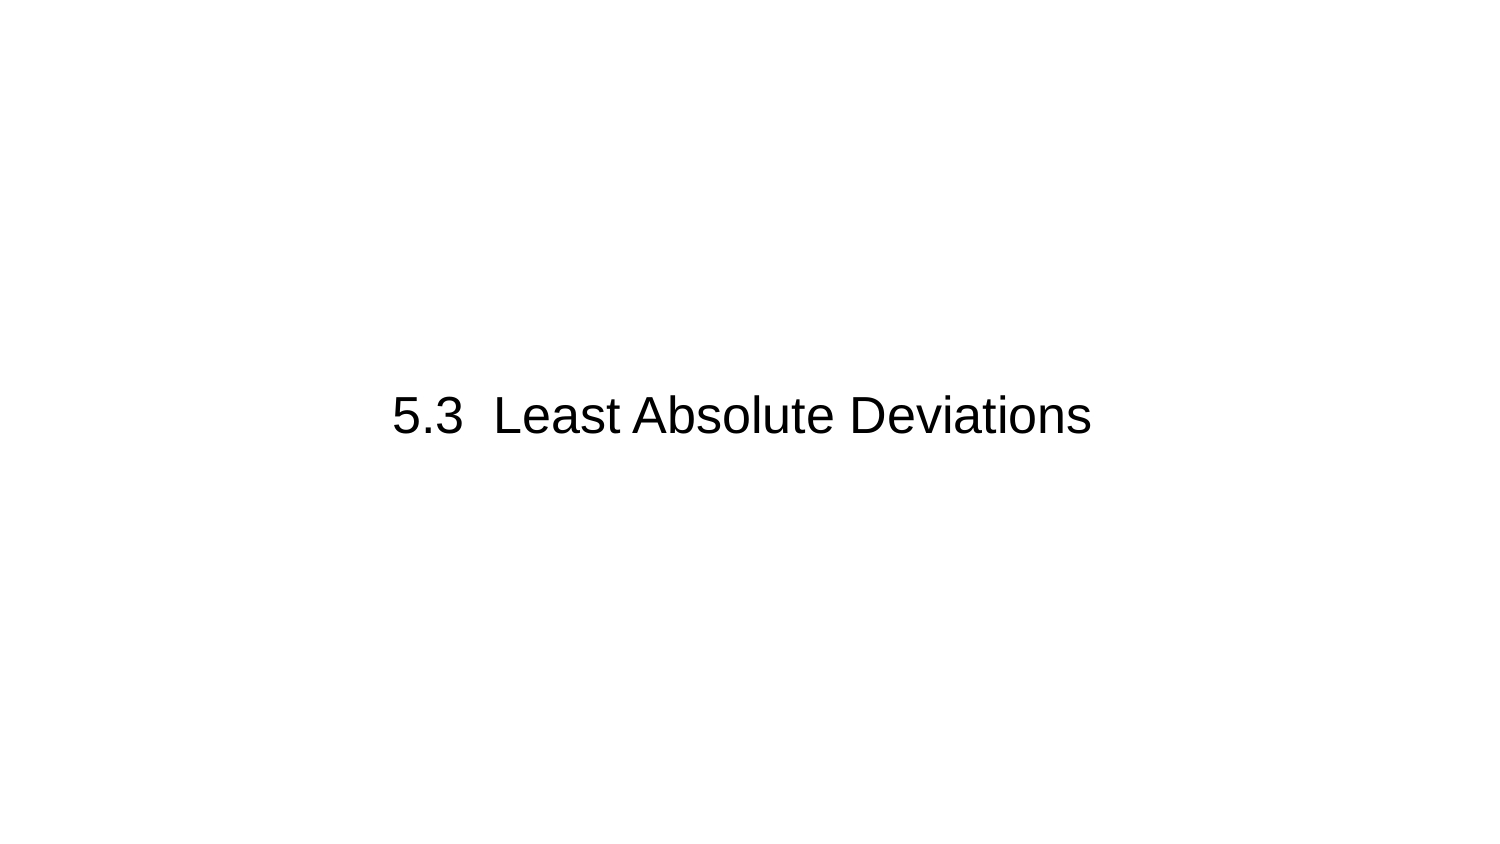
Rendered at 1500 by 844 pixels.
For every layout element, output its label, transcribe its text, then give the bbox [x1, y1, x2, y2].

title 5.3 Least Absolute Deviations [50, 121, 1450, 460]
